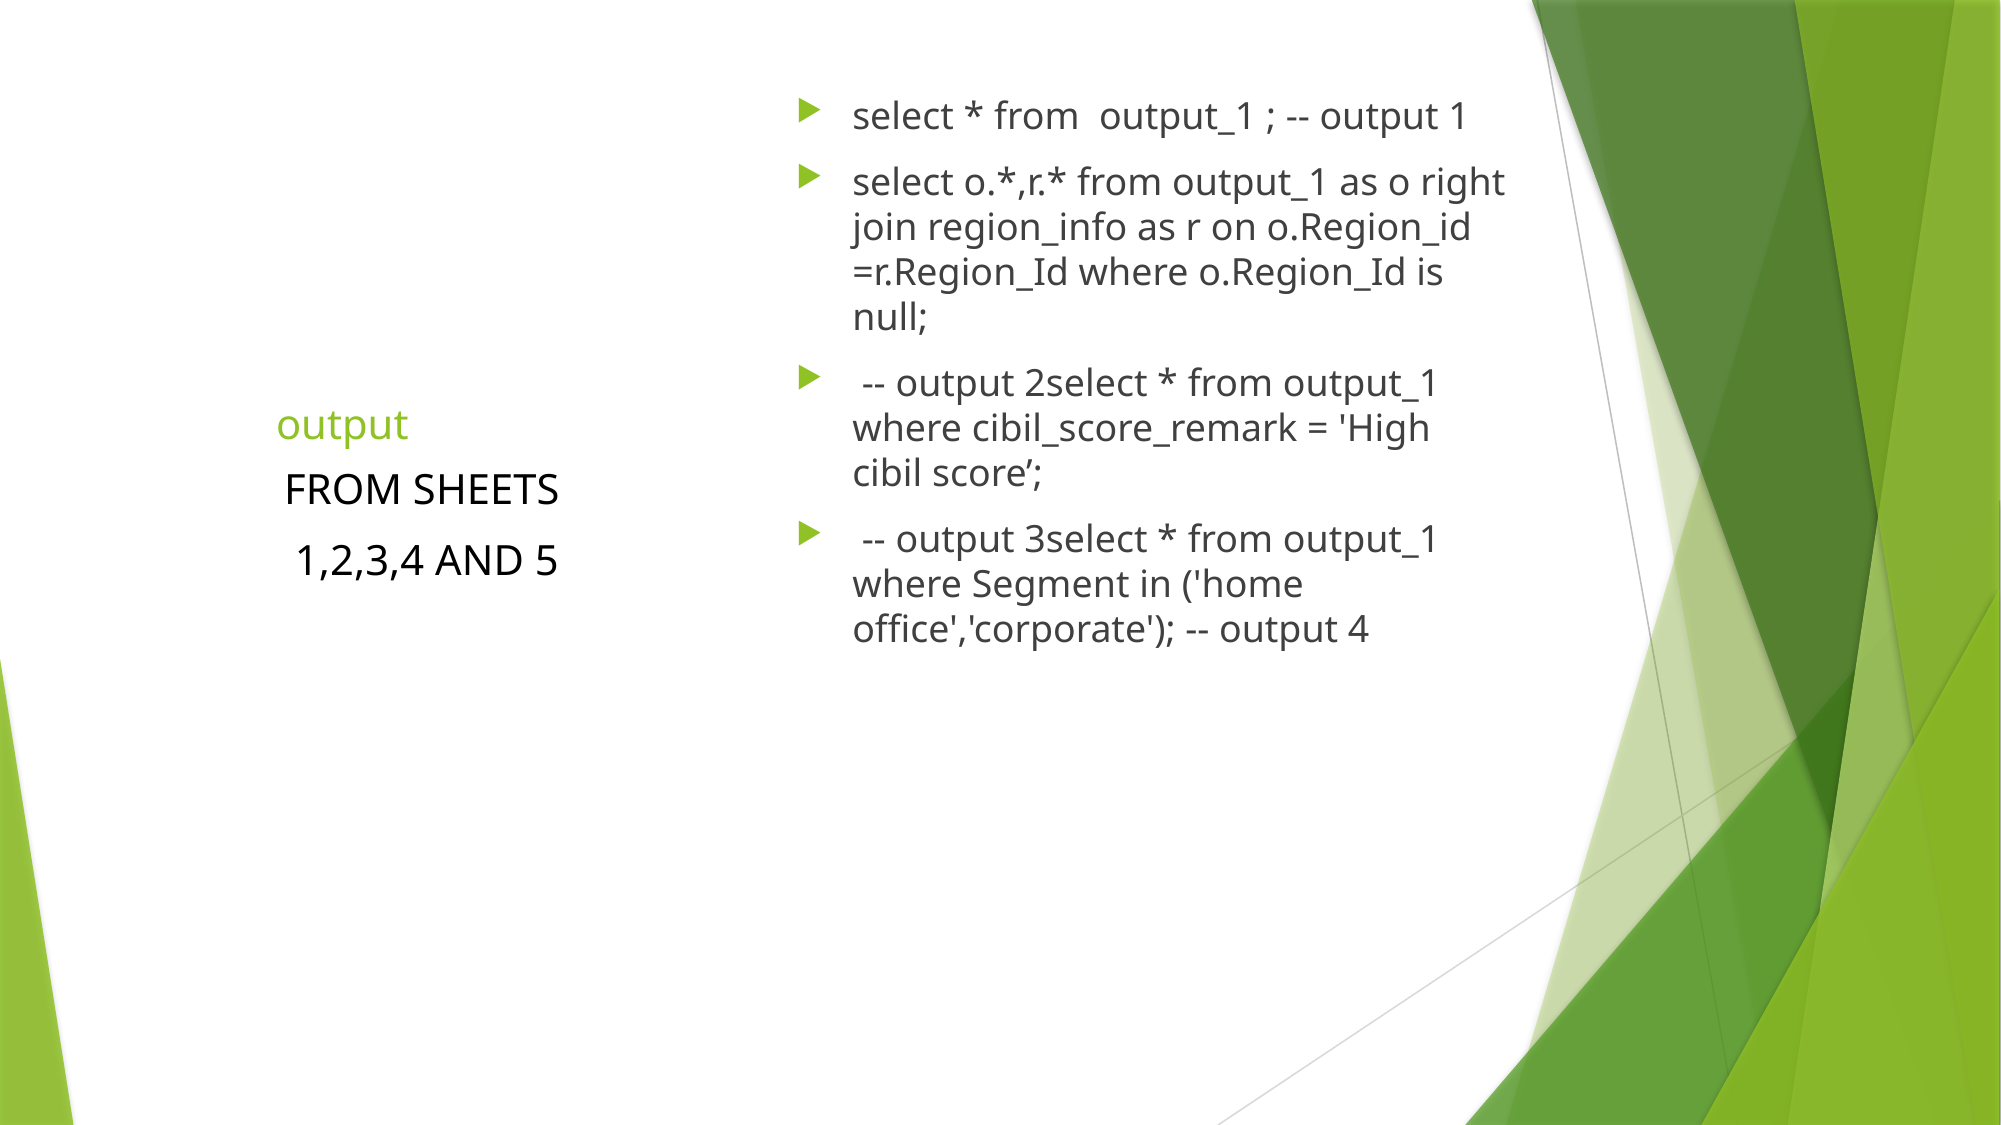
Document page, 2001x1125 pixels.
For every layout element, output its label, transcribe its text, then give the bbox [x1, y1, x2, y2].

list FROM SHEETS 1,2,3,4 AND 5 [111, 455, 744, 880]
list select * from output_1 ; -- output 1 select o.*,r.* from output_1 as o right join region_info as r on o.Region_id =r.Region_Id where o.Region_Id is null; -- output 2select * from output_1 where cibil_score_remark = 'High cibil score’; -- output 3select * from output_1 where Segment in ('home office','corporate'); -- output 4 [780, 84, 1522, 991]
title output [111, 245, 744, 455]
